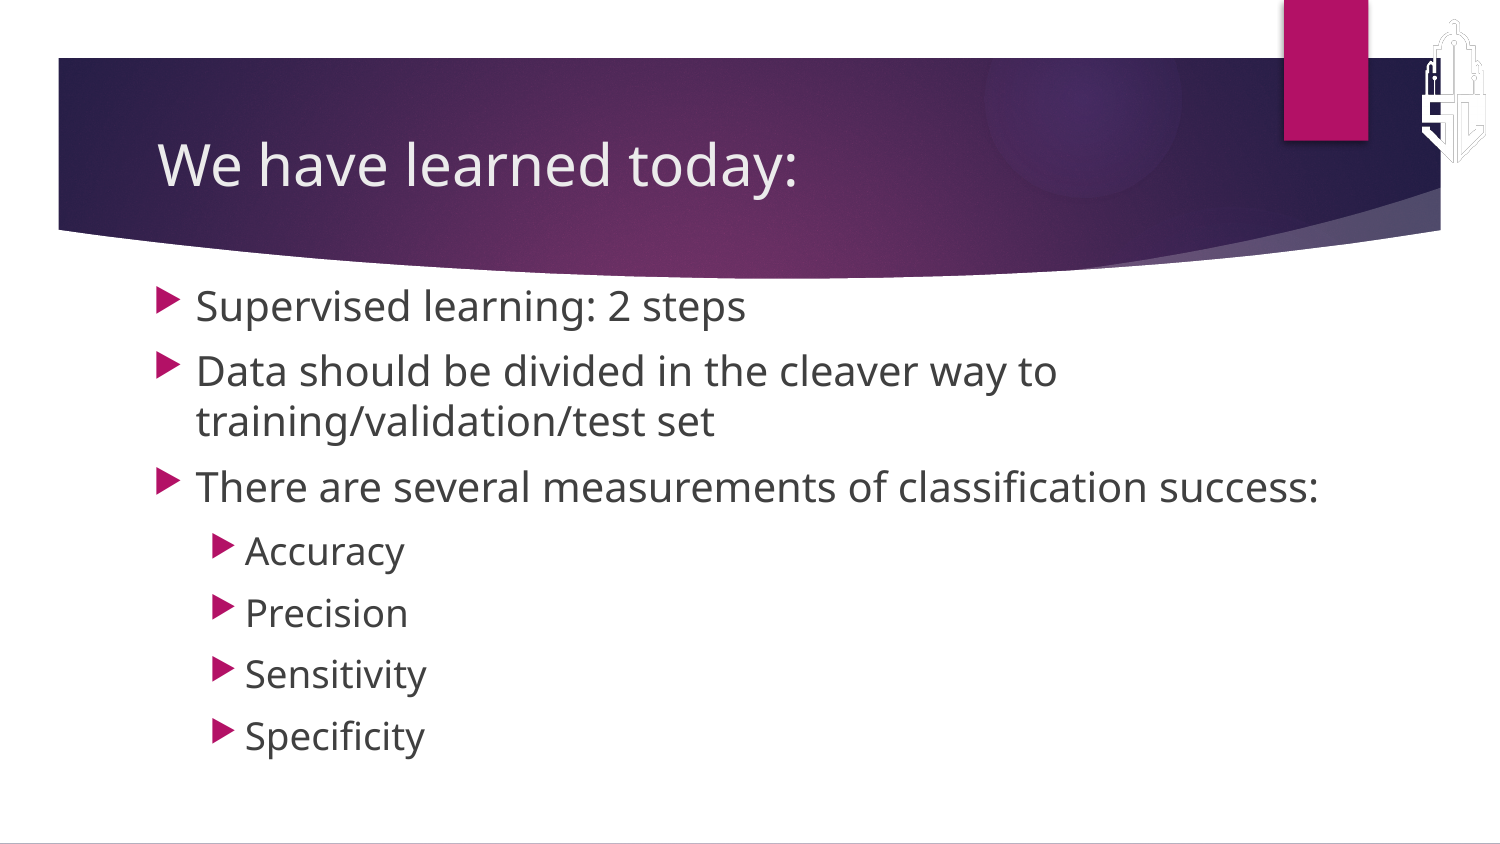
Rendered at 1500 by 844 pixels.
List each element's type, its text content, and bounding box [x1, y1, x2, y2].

list Supervised learning: 2 steps Data should be divided in the cleaver way to training/validation/test set There are several measurements of classification success: Accuracy Precision Sensitivity Specificity [138, 271, 1384, 810]
title We have learned today: [142, 119, 1220, 207]
picture [1422, 19, 1486, 163]
